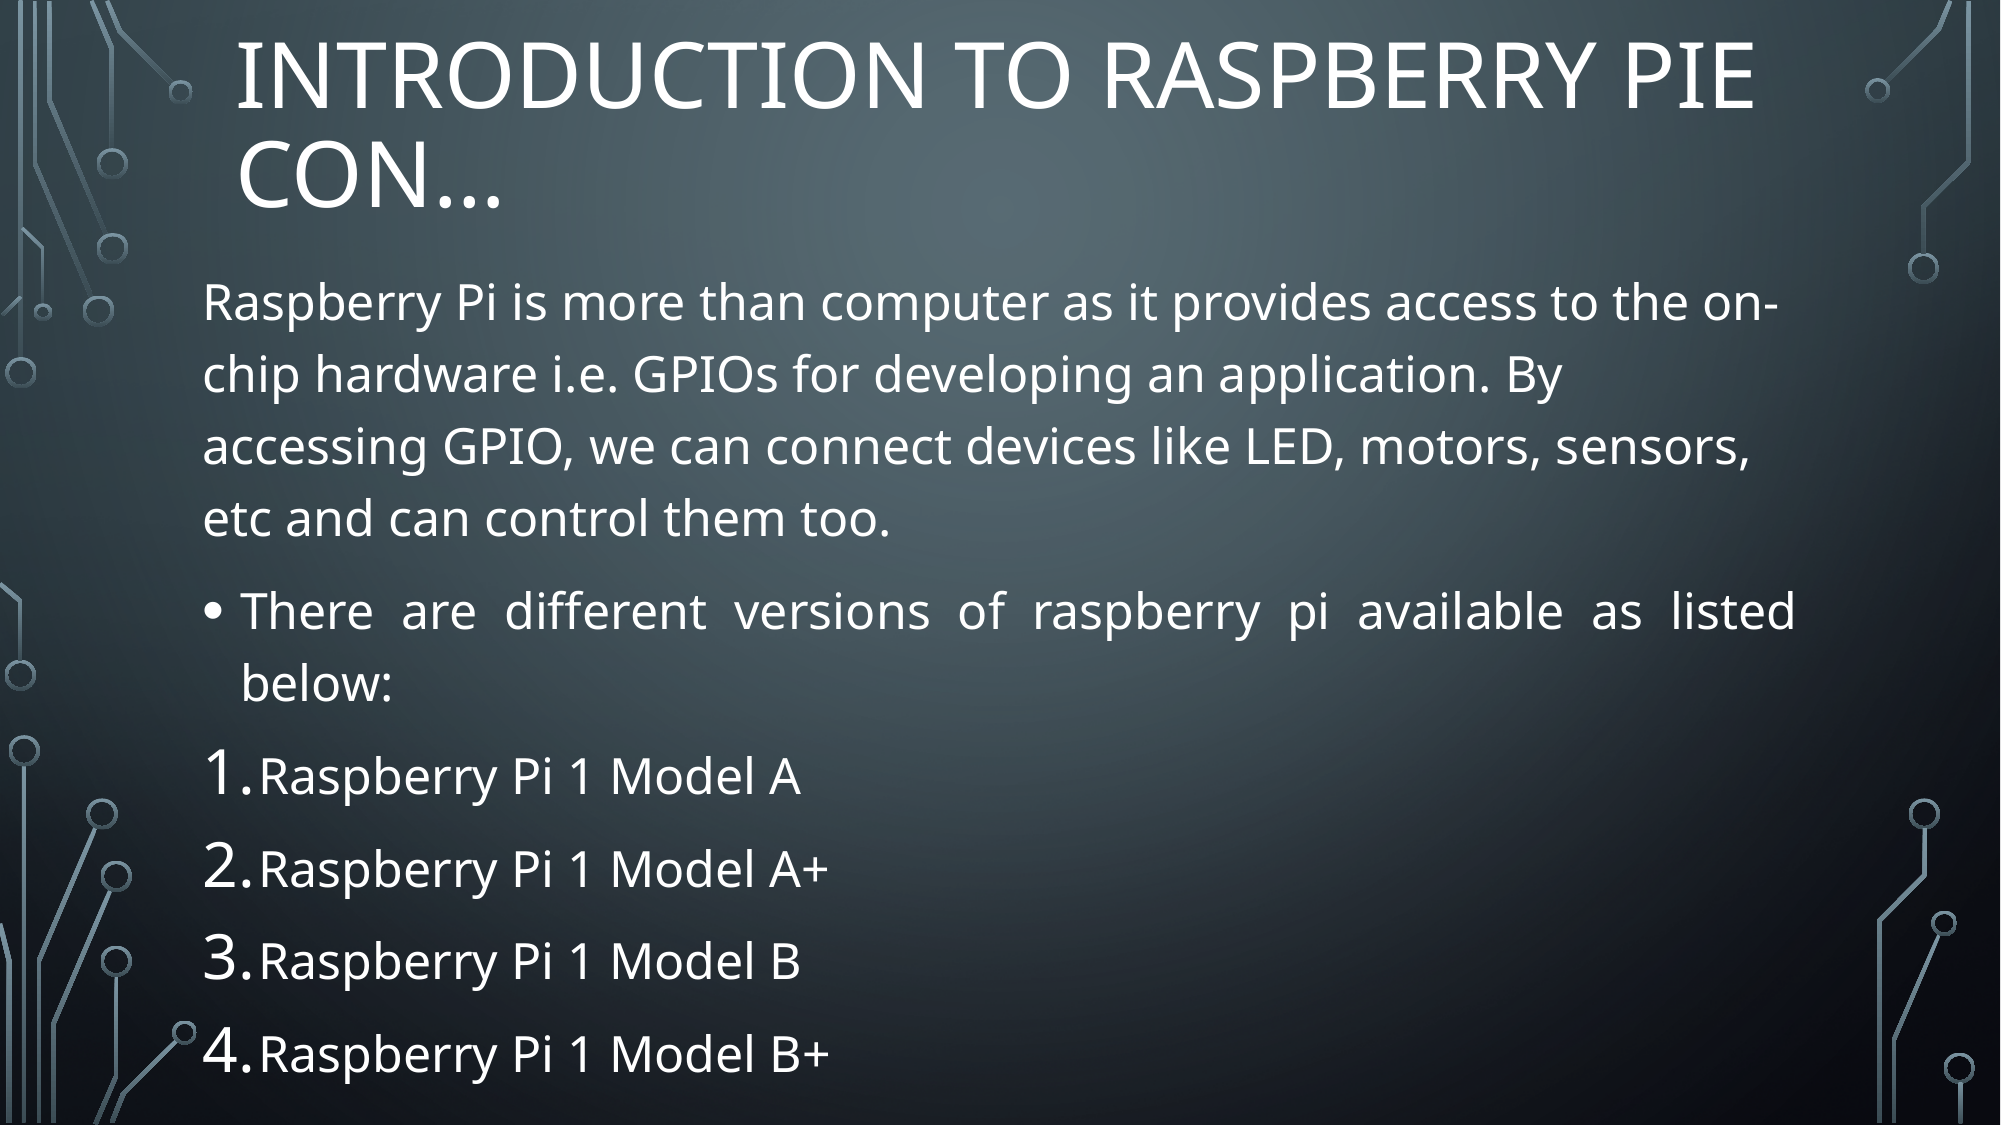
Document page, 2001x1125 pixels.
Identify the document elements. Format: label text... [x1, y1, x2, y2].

text_box Introduction to Raspberry pie con… [220, 22, 1935, 265]
text_box Raspberry Pi is more than computer as it provides access to the on-chip hardware i.e. GPIOs for developing an application. By accessing GPIO, we can connect devices like LED, motors, sensors, etc and can control them too. There are different versions of raspberry pi available as listed below: Raspberry Pi 1 Model A Raspberry Pi 1 Model A+ Raspberry Pi 1 Model B Raspberry Pi 1 Model B+ [187, 251, 1813, 1057]
